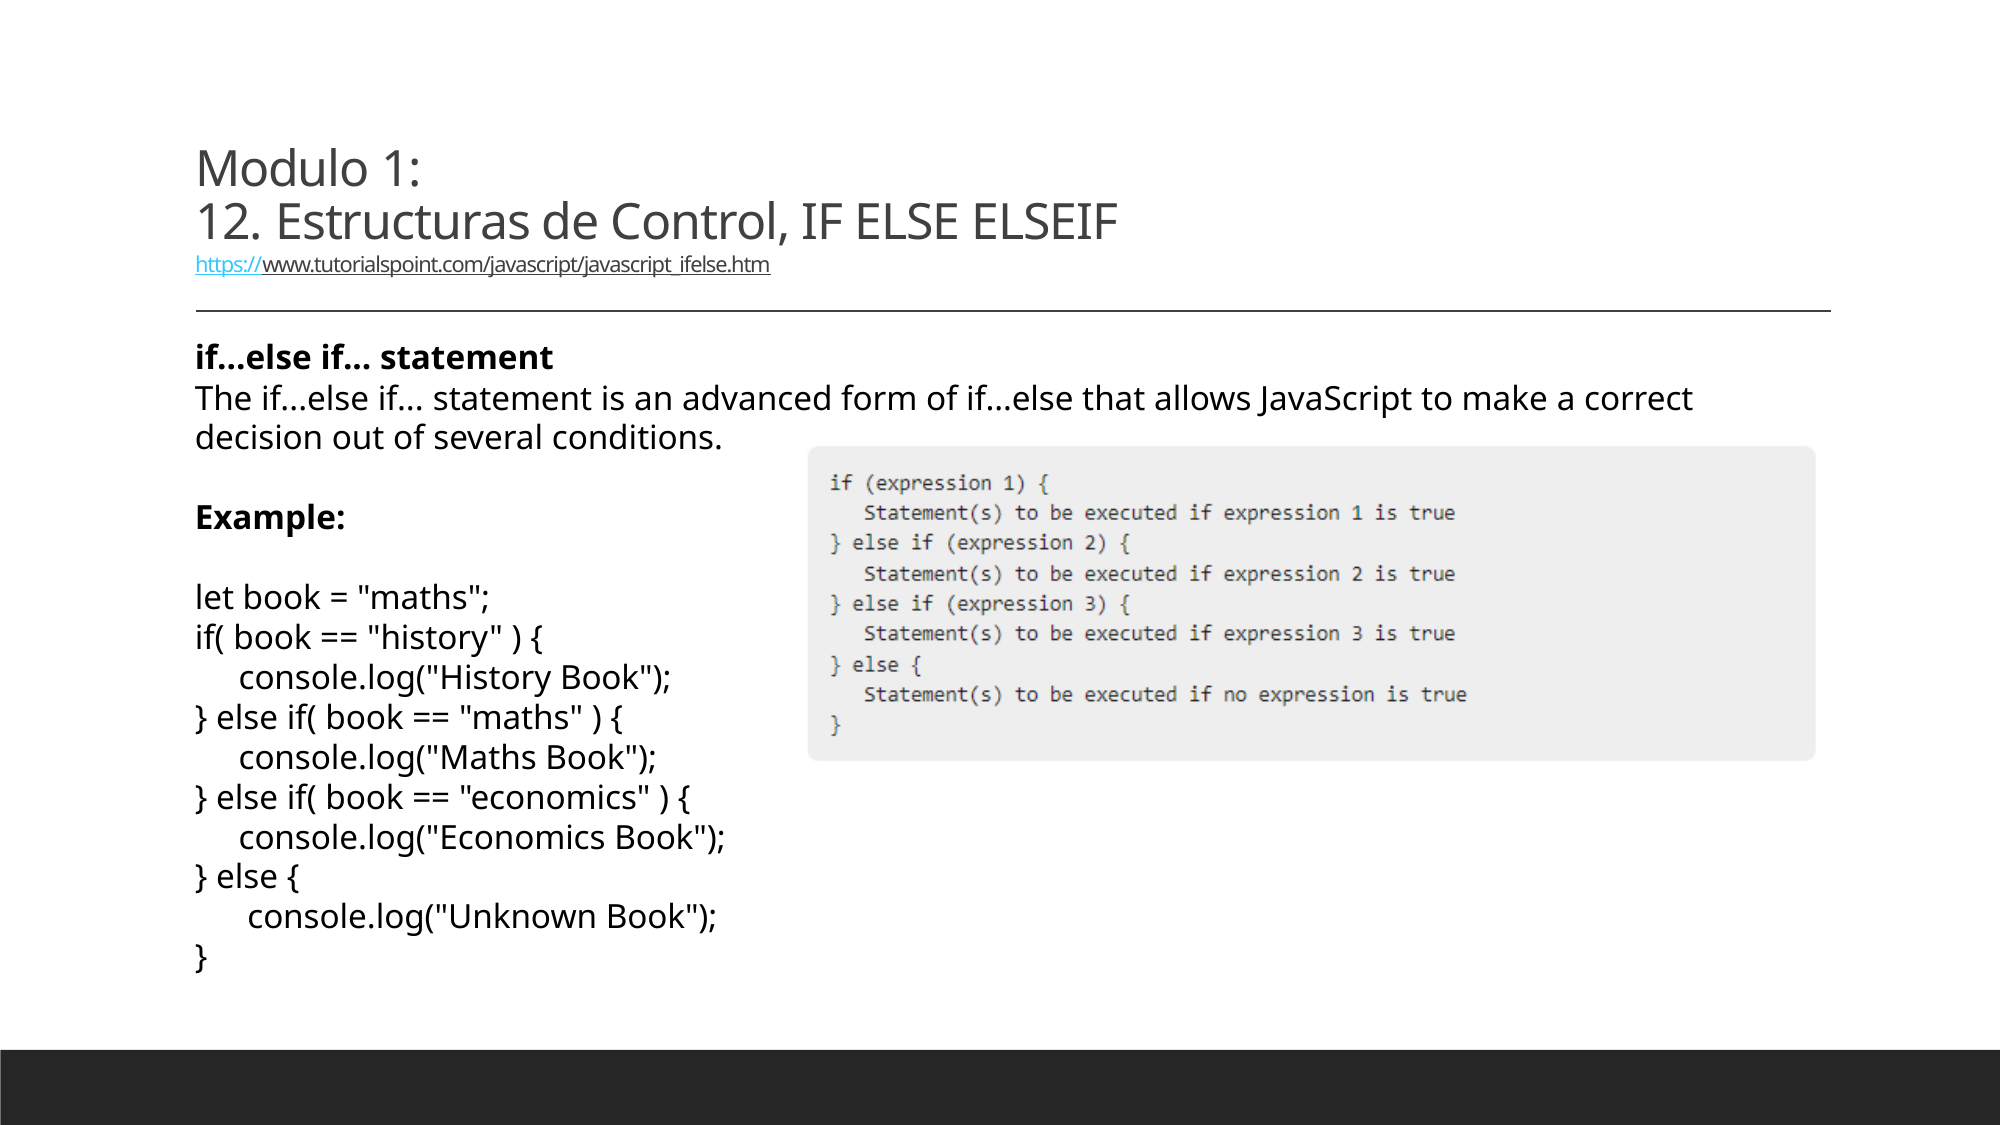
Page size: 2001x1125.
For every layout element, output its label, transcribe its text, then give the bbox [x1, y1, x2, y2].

picture [796, 437, 1831, 770]
title Modulo 1: 12. Estructuras de Control, IF ELSE ELSEIF https://www.tutorialspoint.com/javascript/javascript_ifelse.htm [180, 47, 1830, 285]
text_box if...else if... statement The if...else if... statement is an advanced form of if…else that allows JavaScript to make a correct decision out of several conditions. Example: let book = "maths"; if( book == "history" ) { console.log("History Book"); } else if( book == "maths" ) { console.log("Maths Book"); } else if( book == "economics" ) { console.log("Economics Book"); } else { console.log("Unknown Book"); } [179, 329, 1830, 983]
